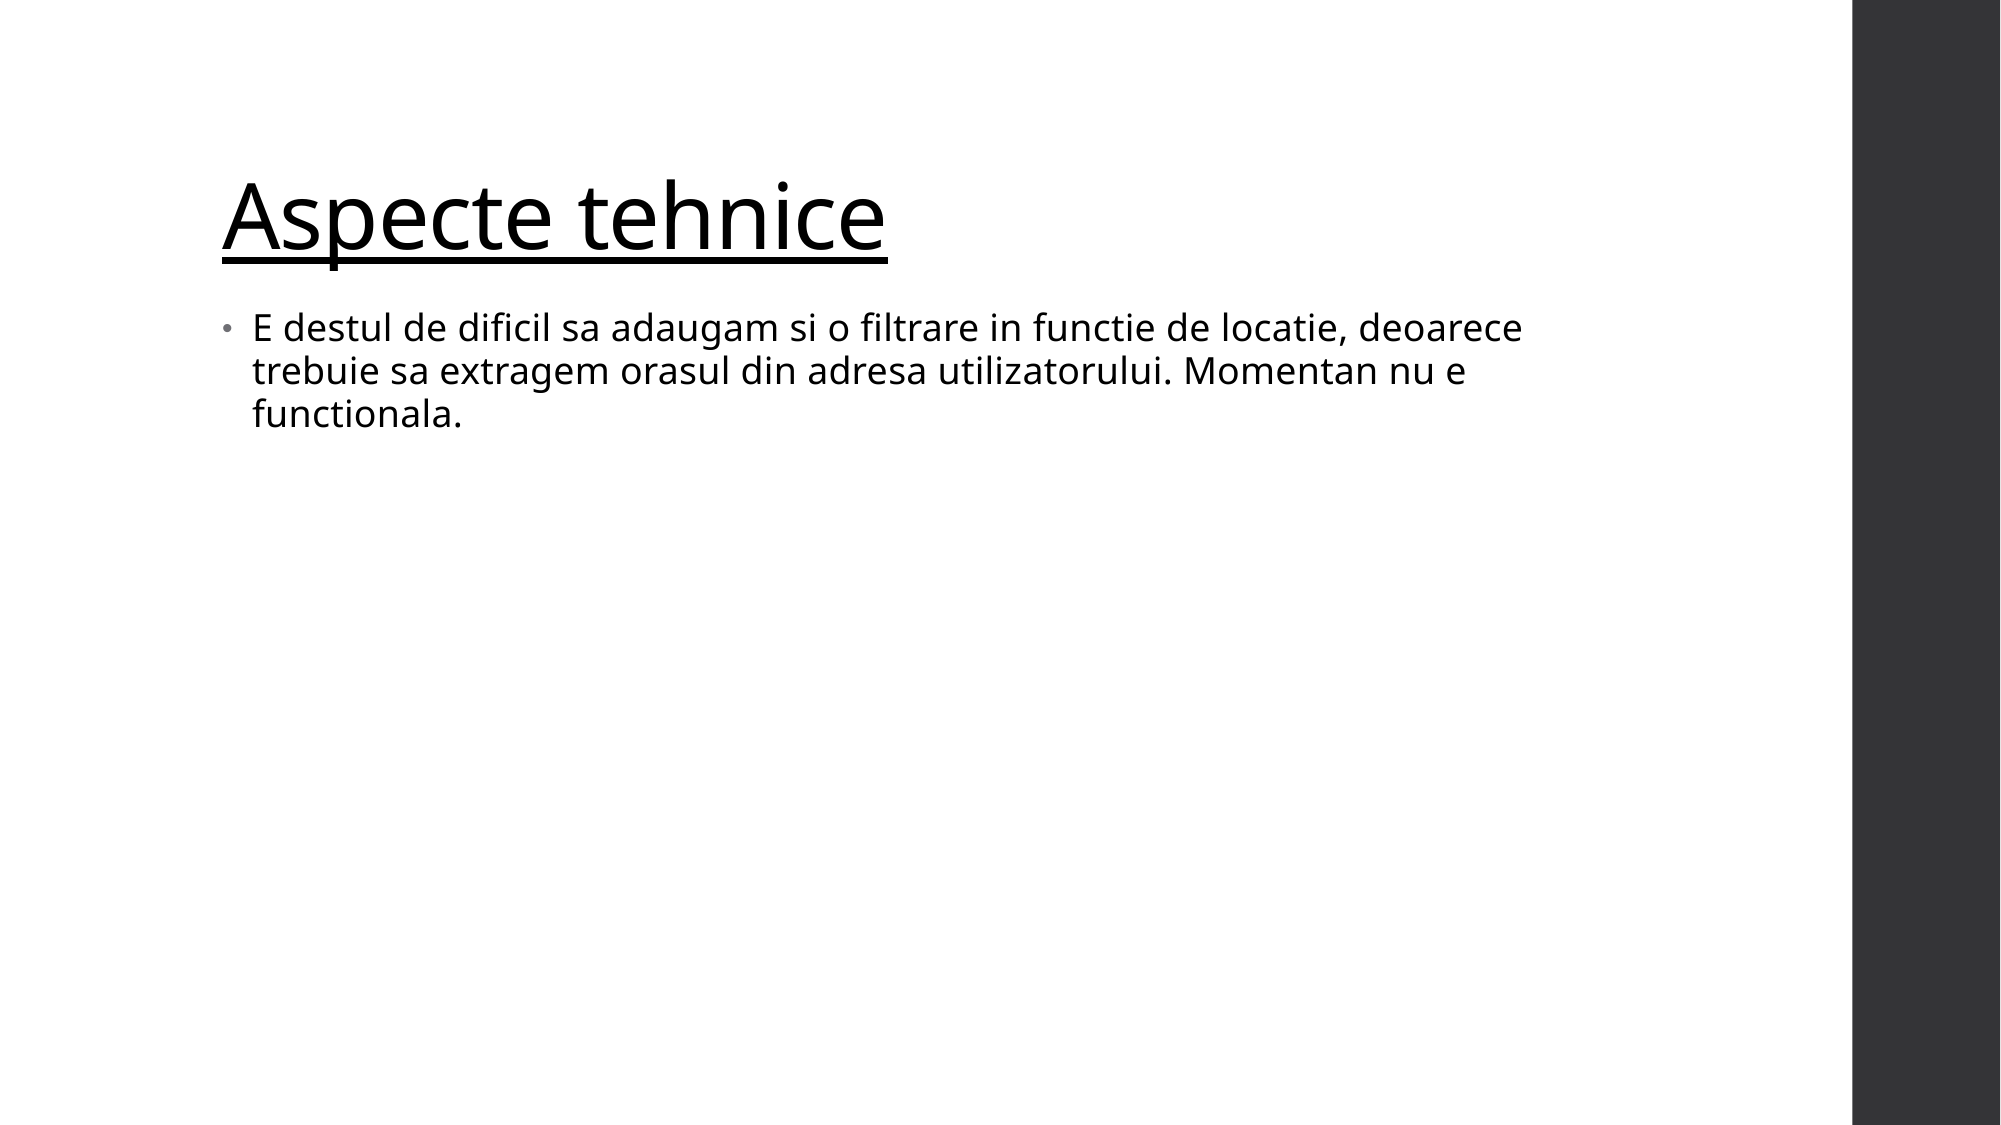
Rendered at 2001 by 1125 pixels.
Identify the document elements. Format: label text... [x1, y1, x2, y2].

list E destul de dificil sa adaugam si o filtrare in functie de locatie, deoarece trebuie sa extragem orasul din adresa utilizatorului. Momentan nu e functionala. [206, 299, 1617, 1014]
title Aspecte tehnice [206, 60, 1797, 278]
